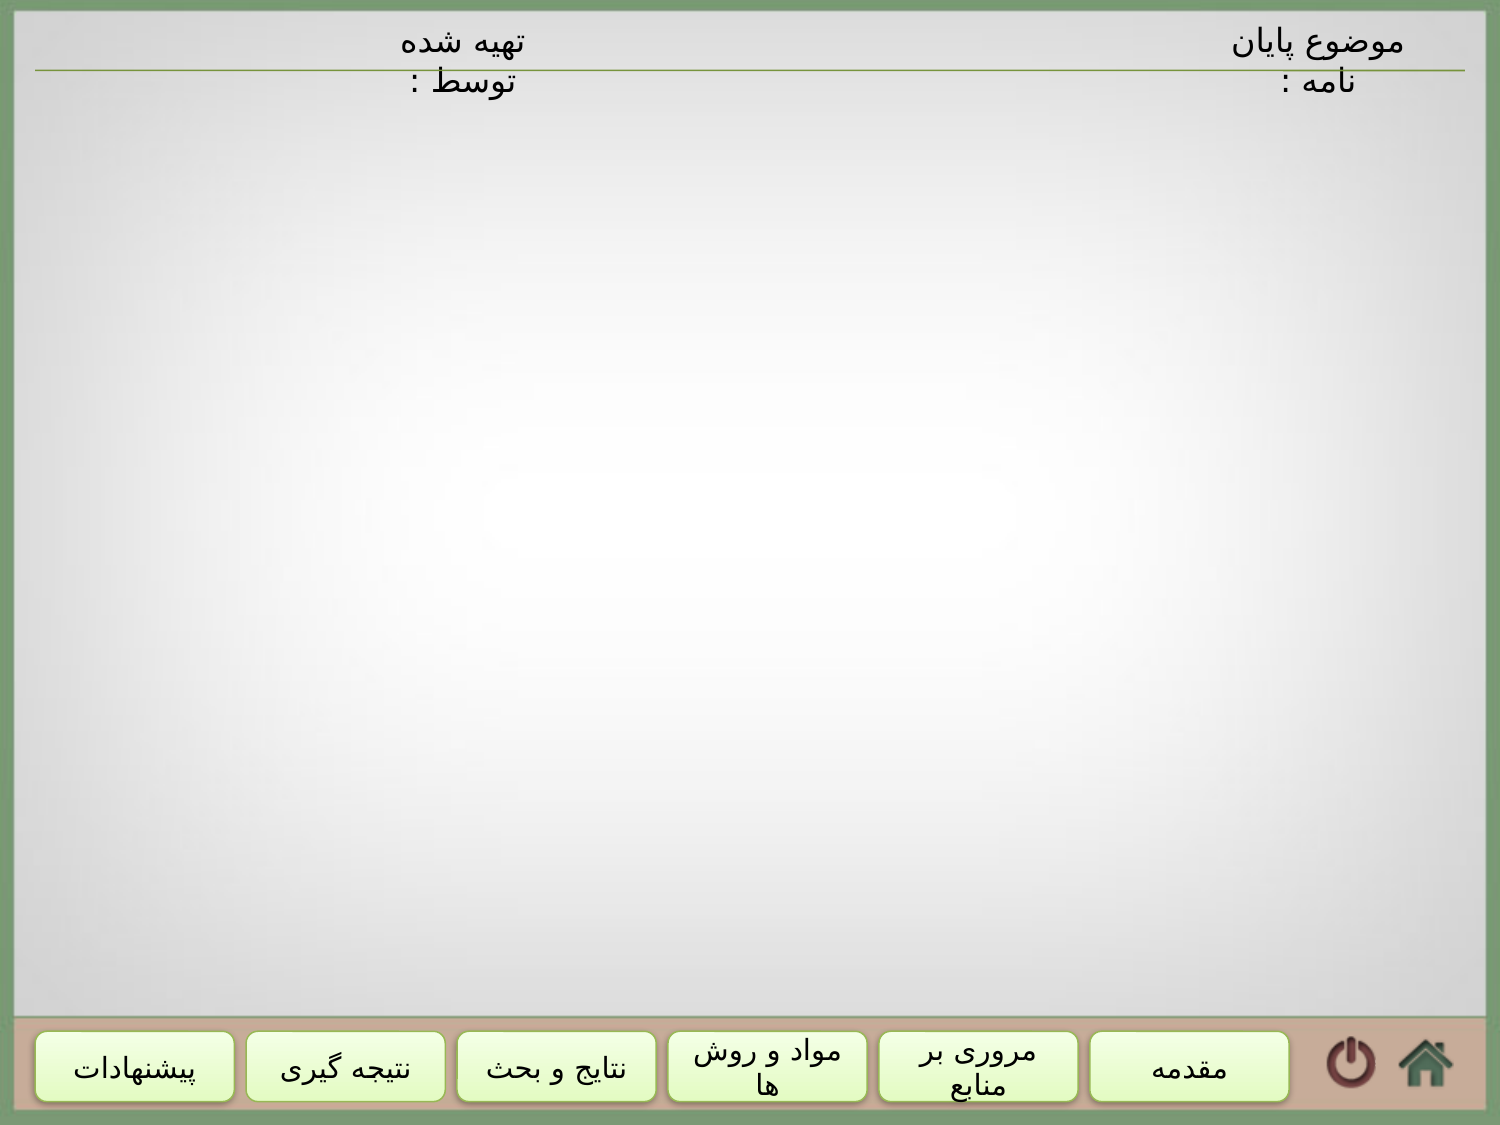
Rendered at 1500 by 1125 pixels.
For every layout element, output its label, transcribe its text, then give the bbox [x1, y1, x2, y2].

text_box تهیه شده توسط : [339, 11, 586, 68]
text_box تهیه شده توسط : [339, 80, 586, 107]
text_box موضوع پایان نامه : [1195, 80, 1442, 107]
text_box نتیجه گیری [245, 1030, 447, 1103]
text_box مواد و روش ها [667, 1030, 868, 1103]
text_box مروری بر منابع [878, 1030, 1079, 1103]
text_box موضوع پایان نامه : [1195, 11, 1442, 68]
picture [0, 0, 1500, 1125]
text_box نتایج و بحث [456, 1030, 657, 1103]
text_box پیشنهادات [34, 1030, 236, 1103]
text_box مقدمه [1089, 1030, 1290, 1103]
